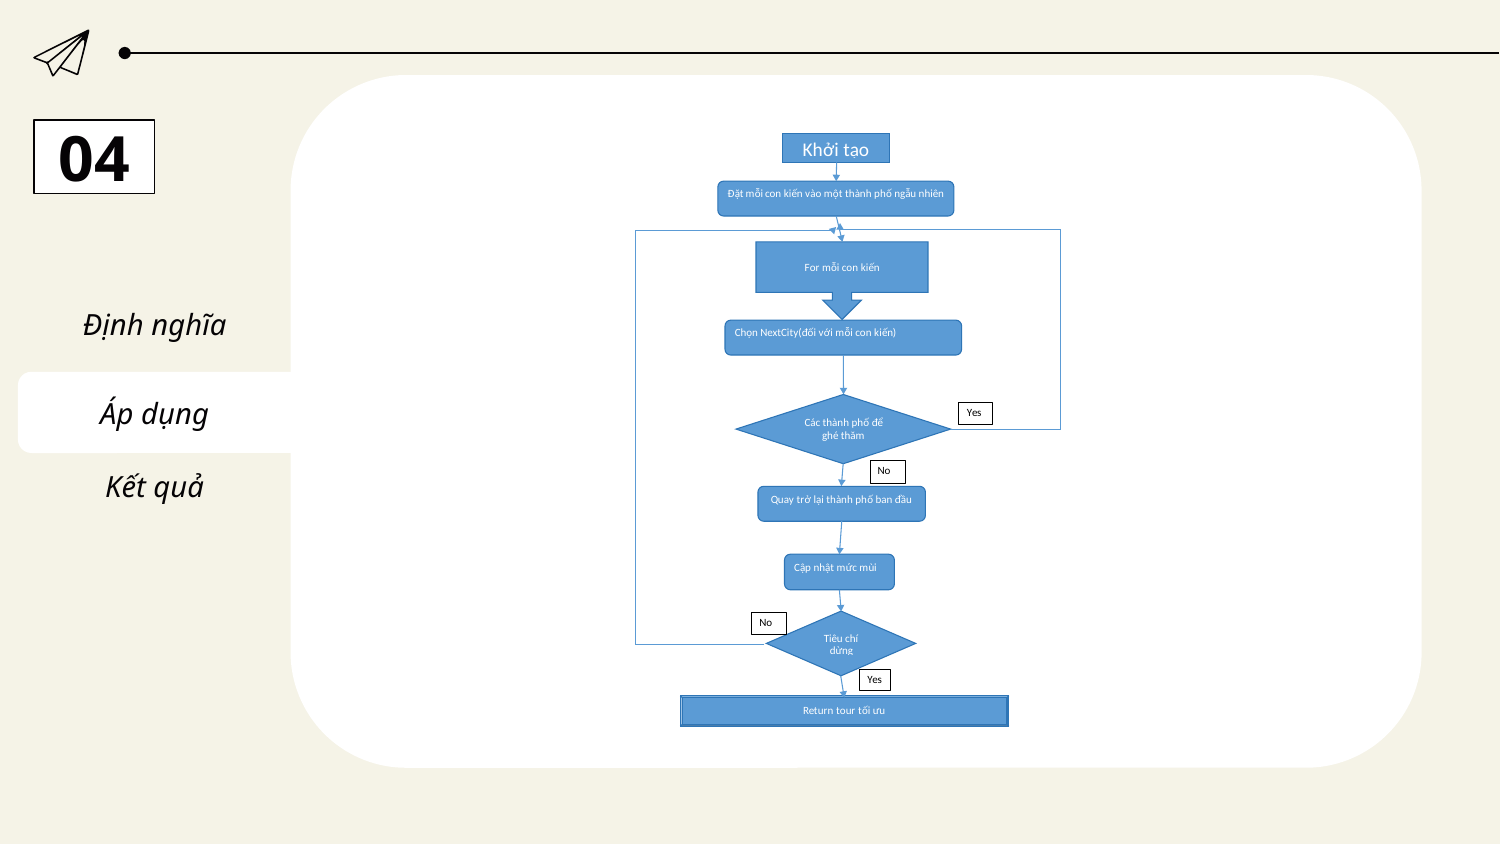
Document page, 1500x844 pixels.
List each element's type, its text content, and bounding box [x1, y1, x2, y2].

text_box Định nghĩa [17, 282, 288, 357]
picture [608, 114, 1114, 728]
text_box Áp dụng [17, 371, 292, 445]
text_box Kết quả [17, 445, 292, 519]
title 04 [33, 119, 155, 194]
text_box [288, 72, 1424, 770]
